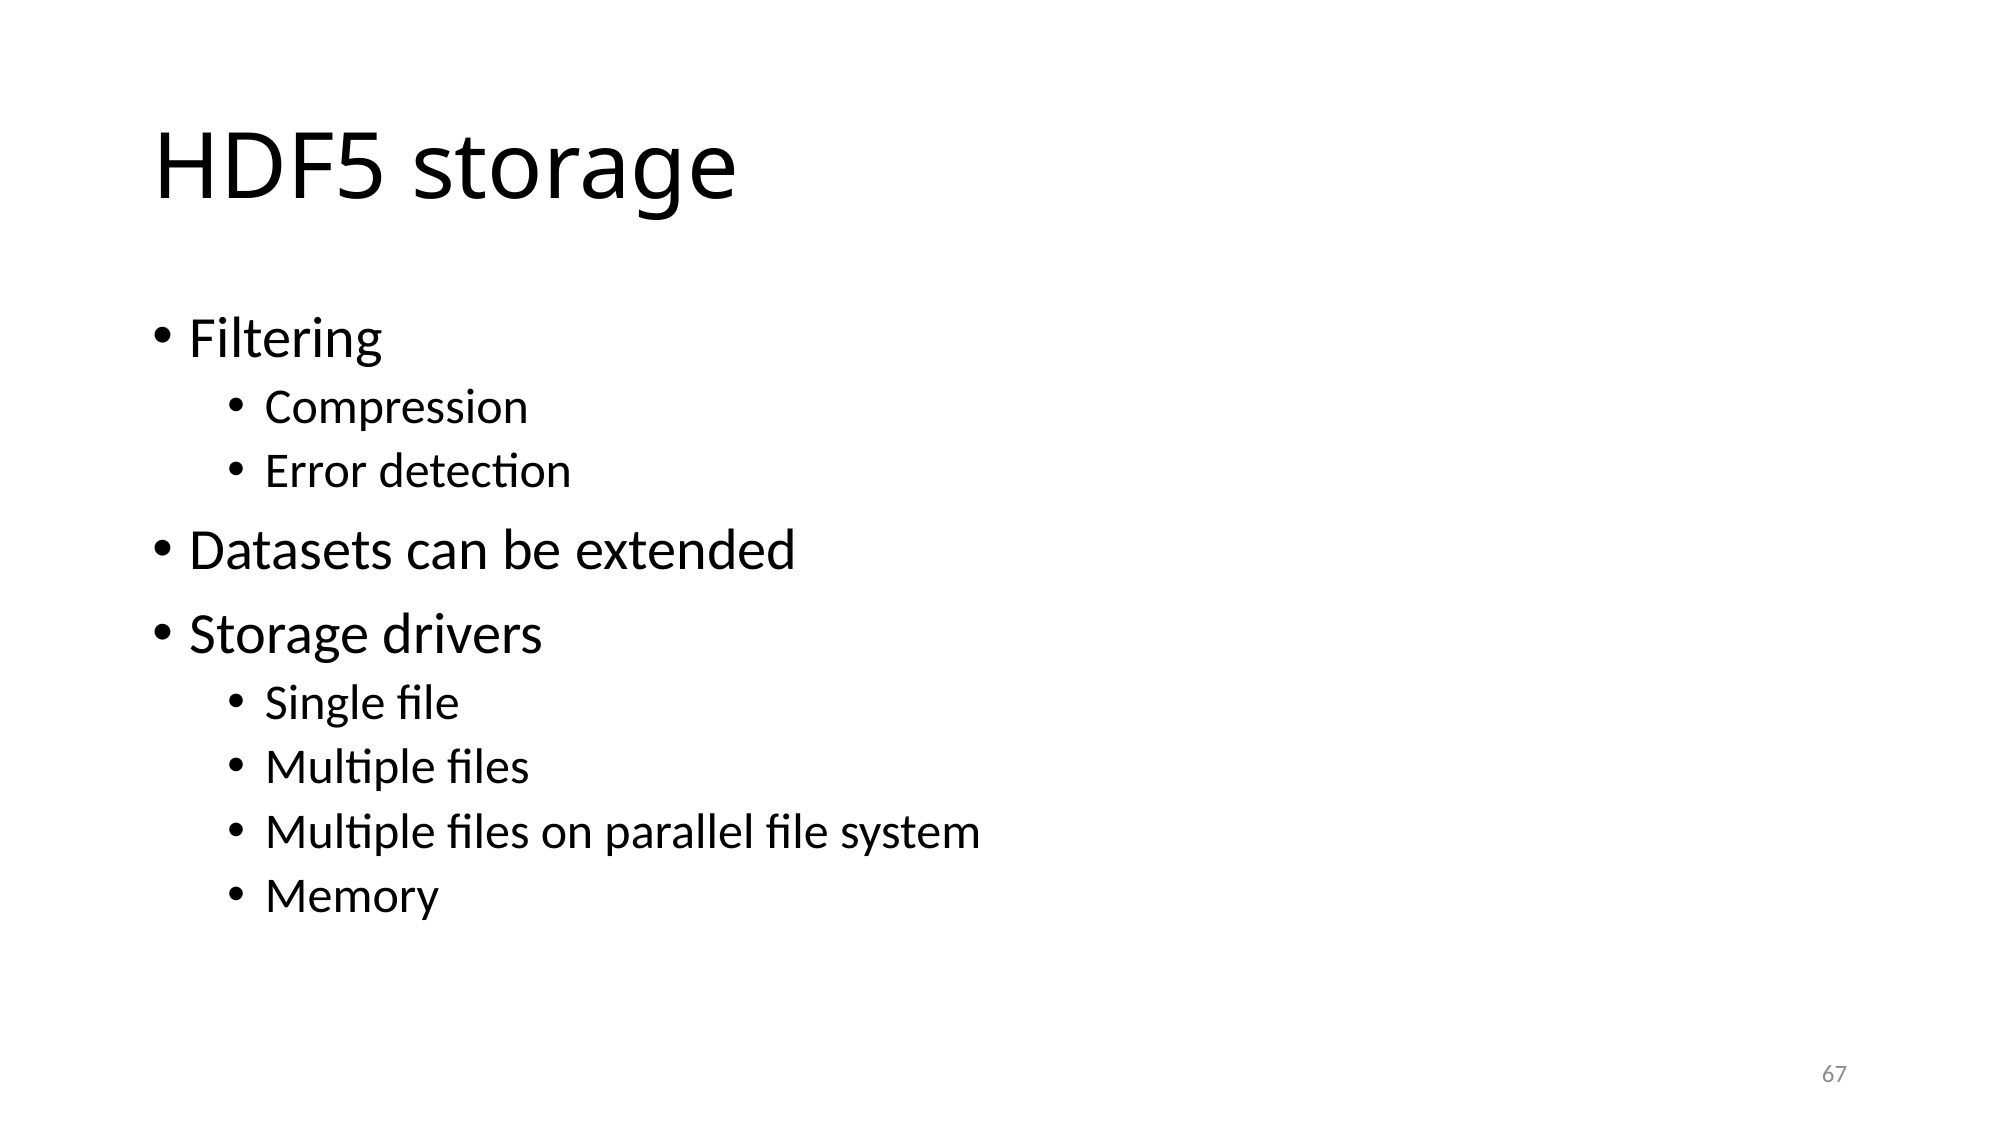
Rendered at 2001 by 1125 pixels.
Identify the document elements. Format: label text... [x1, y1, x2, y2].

title HDF5 storage [137, 59, 1863, 278]
slide_number 67 [1412, 1042, 1863, 1103]
list Filtering Compression Error detection Datasets can be extended Storage drivers Single file Multiple files Multiple files on parallel file system Memory [137, 299, 1863, 1014]
